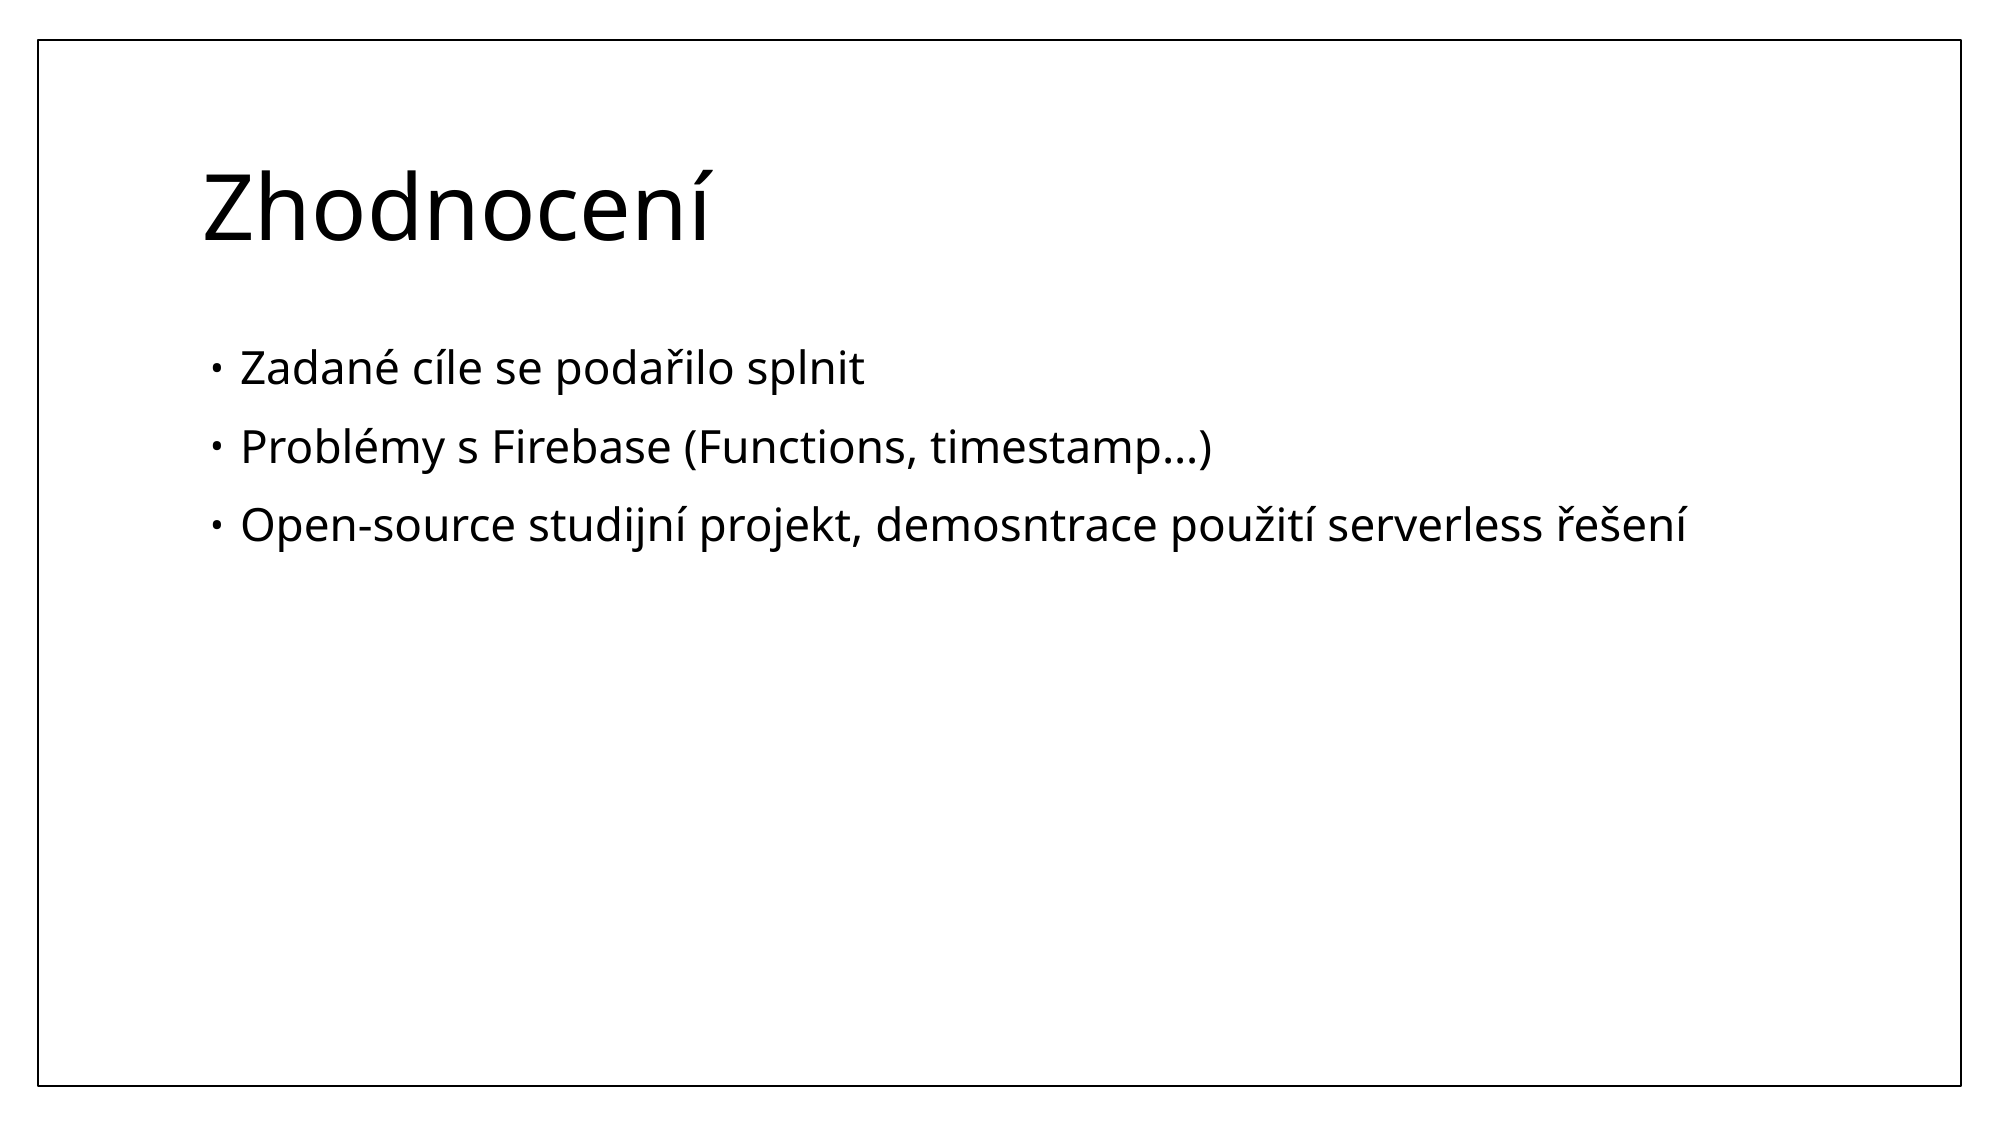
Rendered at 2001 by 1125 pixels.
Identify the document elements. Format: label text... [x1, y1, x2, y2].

title Zhodnocení [187, 99, 1808, 323]
list Zadané cíle se podařilo splnit Problémy s Firebase (Functions, timestamp…) Open-source studijní projekt, demosntrace použití serverless řešení [187, 337, 1808, 1000]
